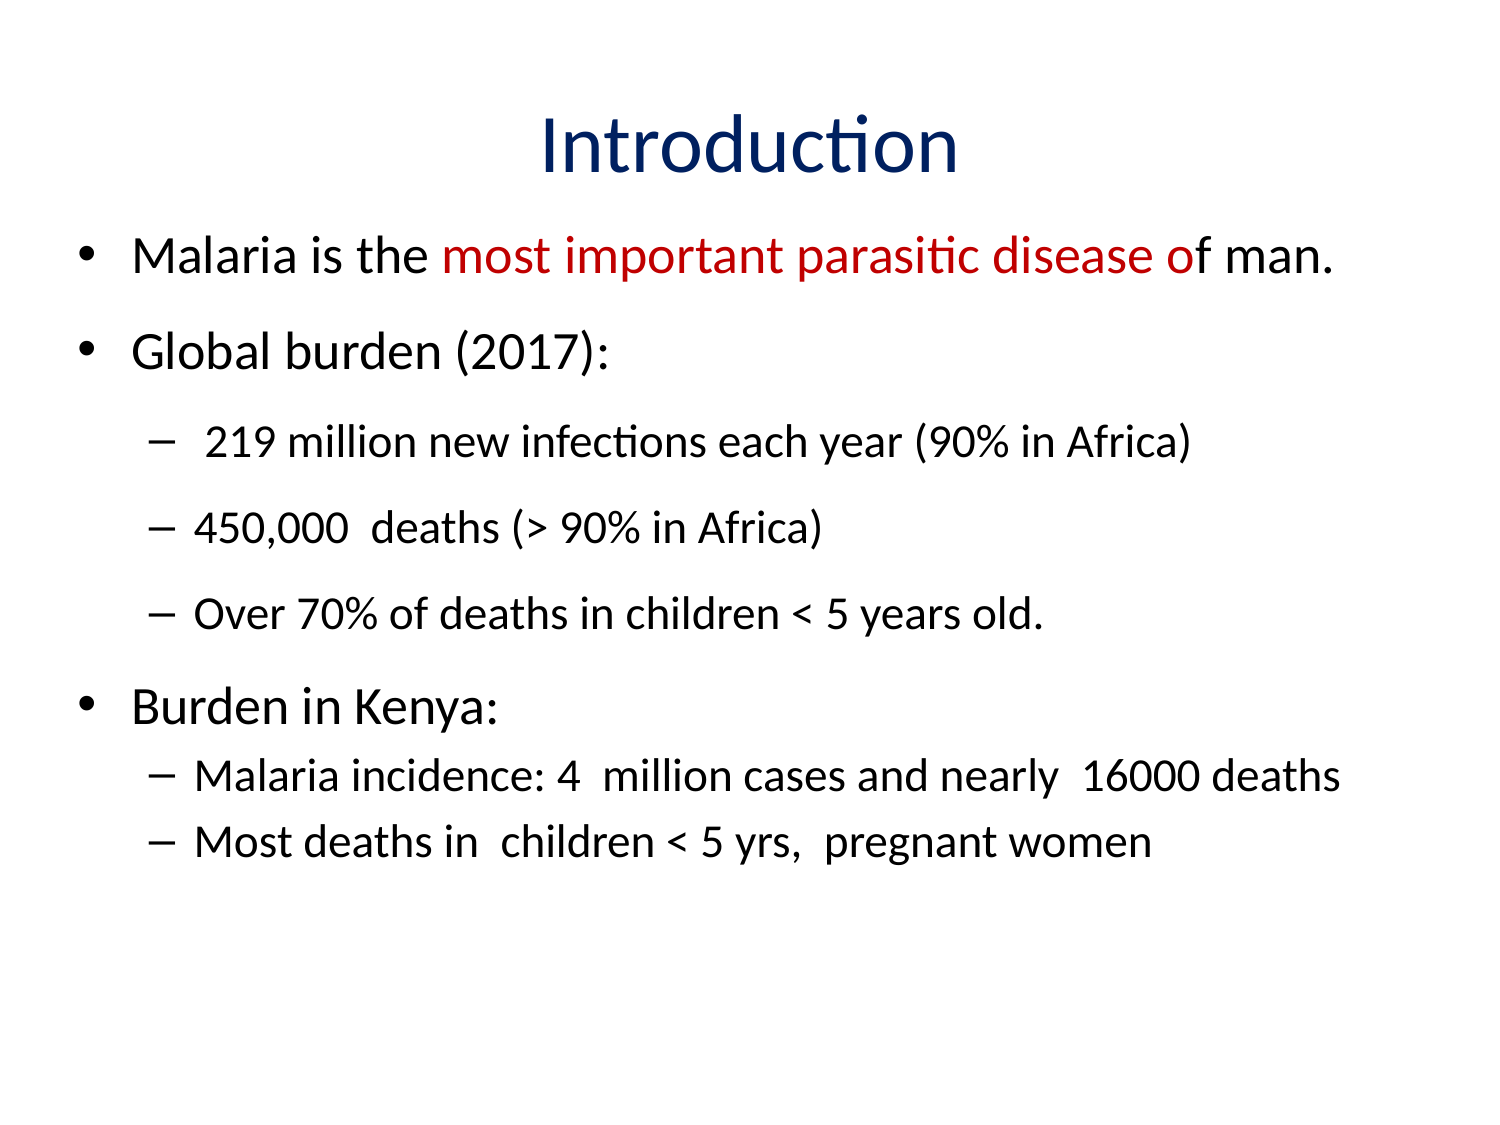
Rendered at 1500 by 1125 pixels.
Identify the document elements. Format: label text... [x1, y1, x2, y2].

list Malaria is the most important parasitic disease of man. Global burden (2017): 219 million new infections each year (90% in Africa) 450,000 deaths (> 90% in Africa) Over 70% of deaths in children < 5 years old. Burden in Kenya: Malaria incidence: 4 million cases and nearly 16000 deaths Most deaths in children < 5 yrs, pregnant women [62, 212, 1413, 955]
title Introduction [75, 45, 1425, 233]
